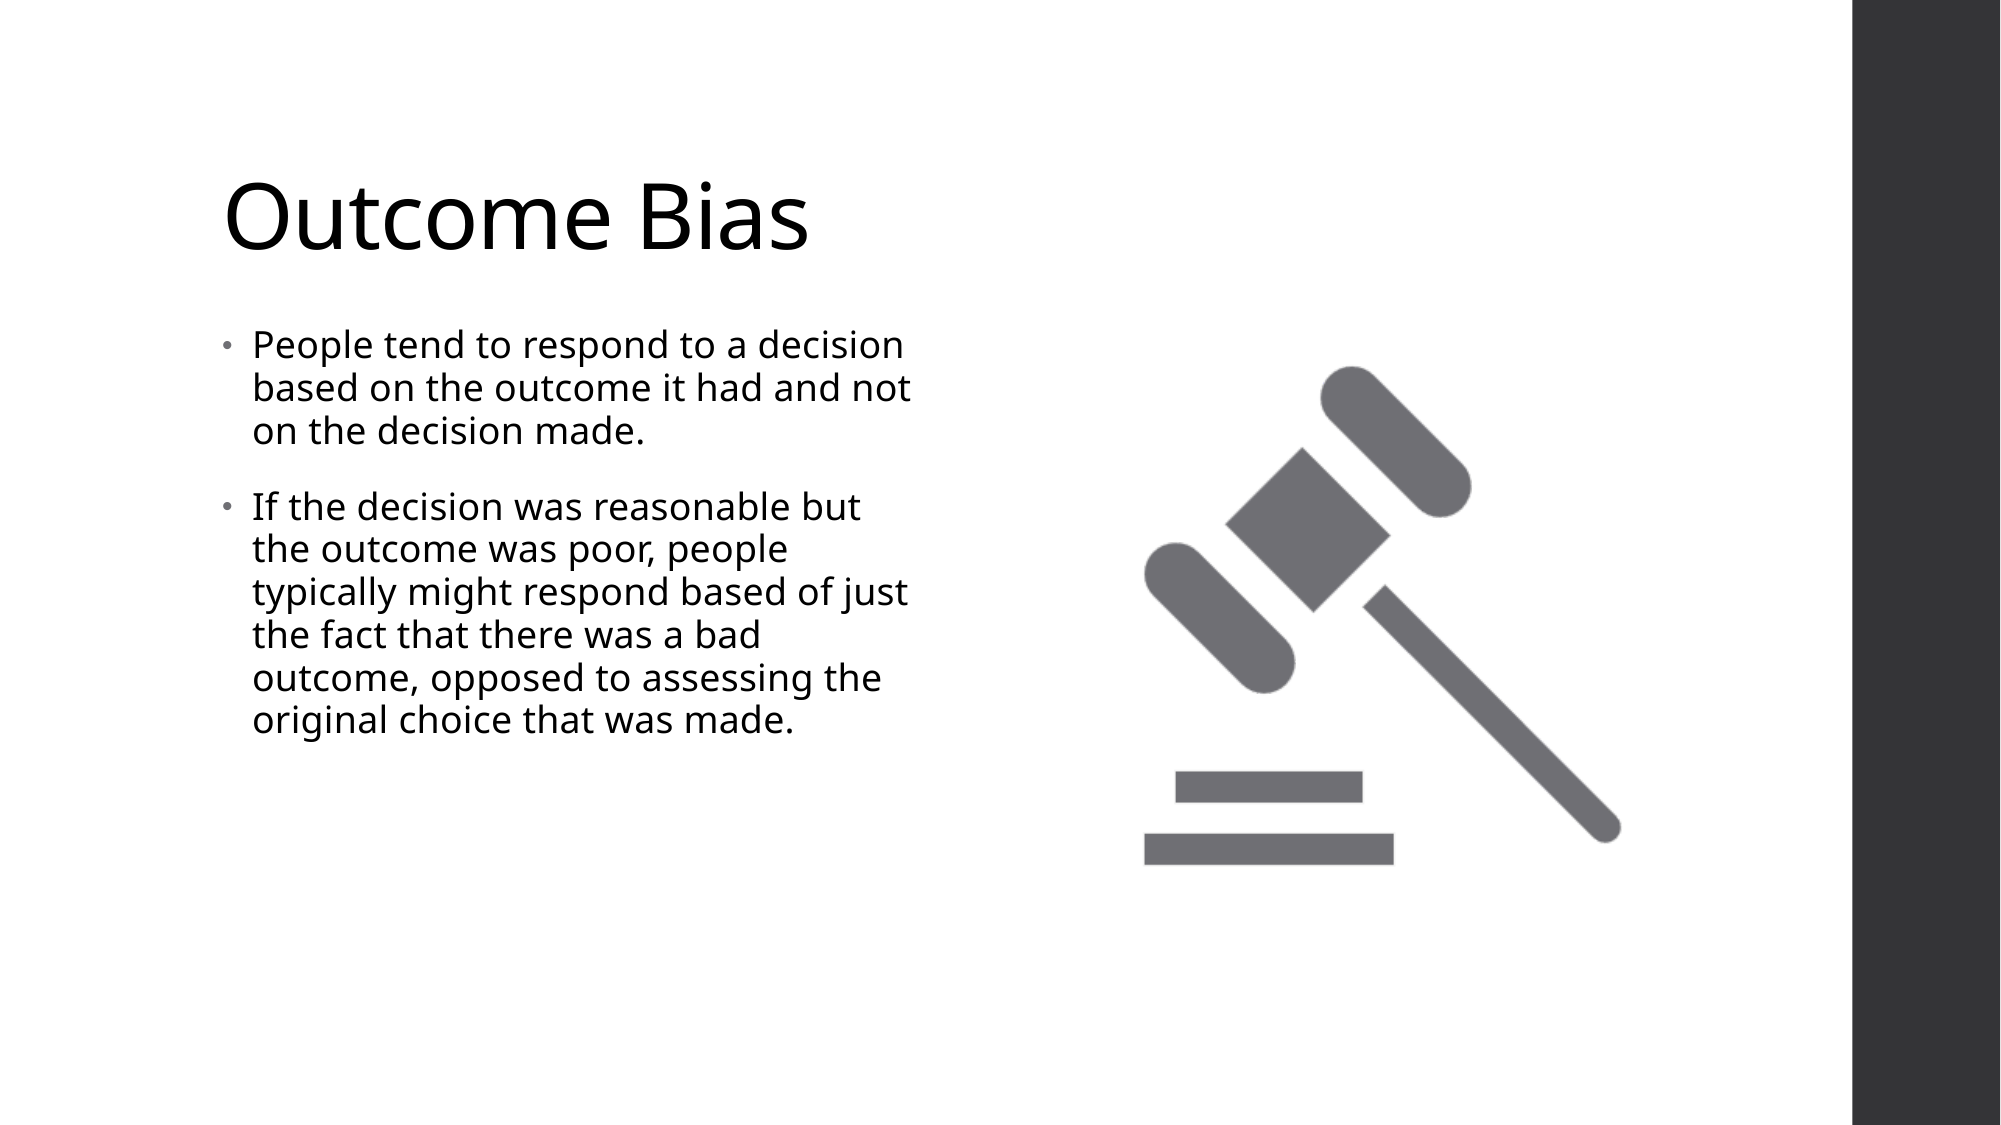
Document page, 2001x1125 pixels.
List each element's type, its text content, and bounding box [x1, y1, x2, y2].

title Outcome Bias [206, 60, 1797, 278]
list People tend to respond to a decision based on the outcome it had and not on the decision made. If the decision was reasonable but the outcome was poor, people typically might respond based of just the fact that there was a bad outcome, opposed to assessing the original choice that was made. [206, 317, 929, 1014]
picture [1095, 316, 1694, 915]
